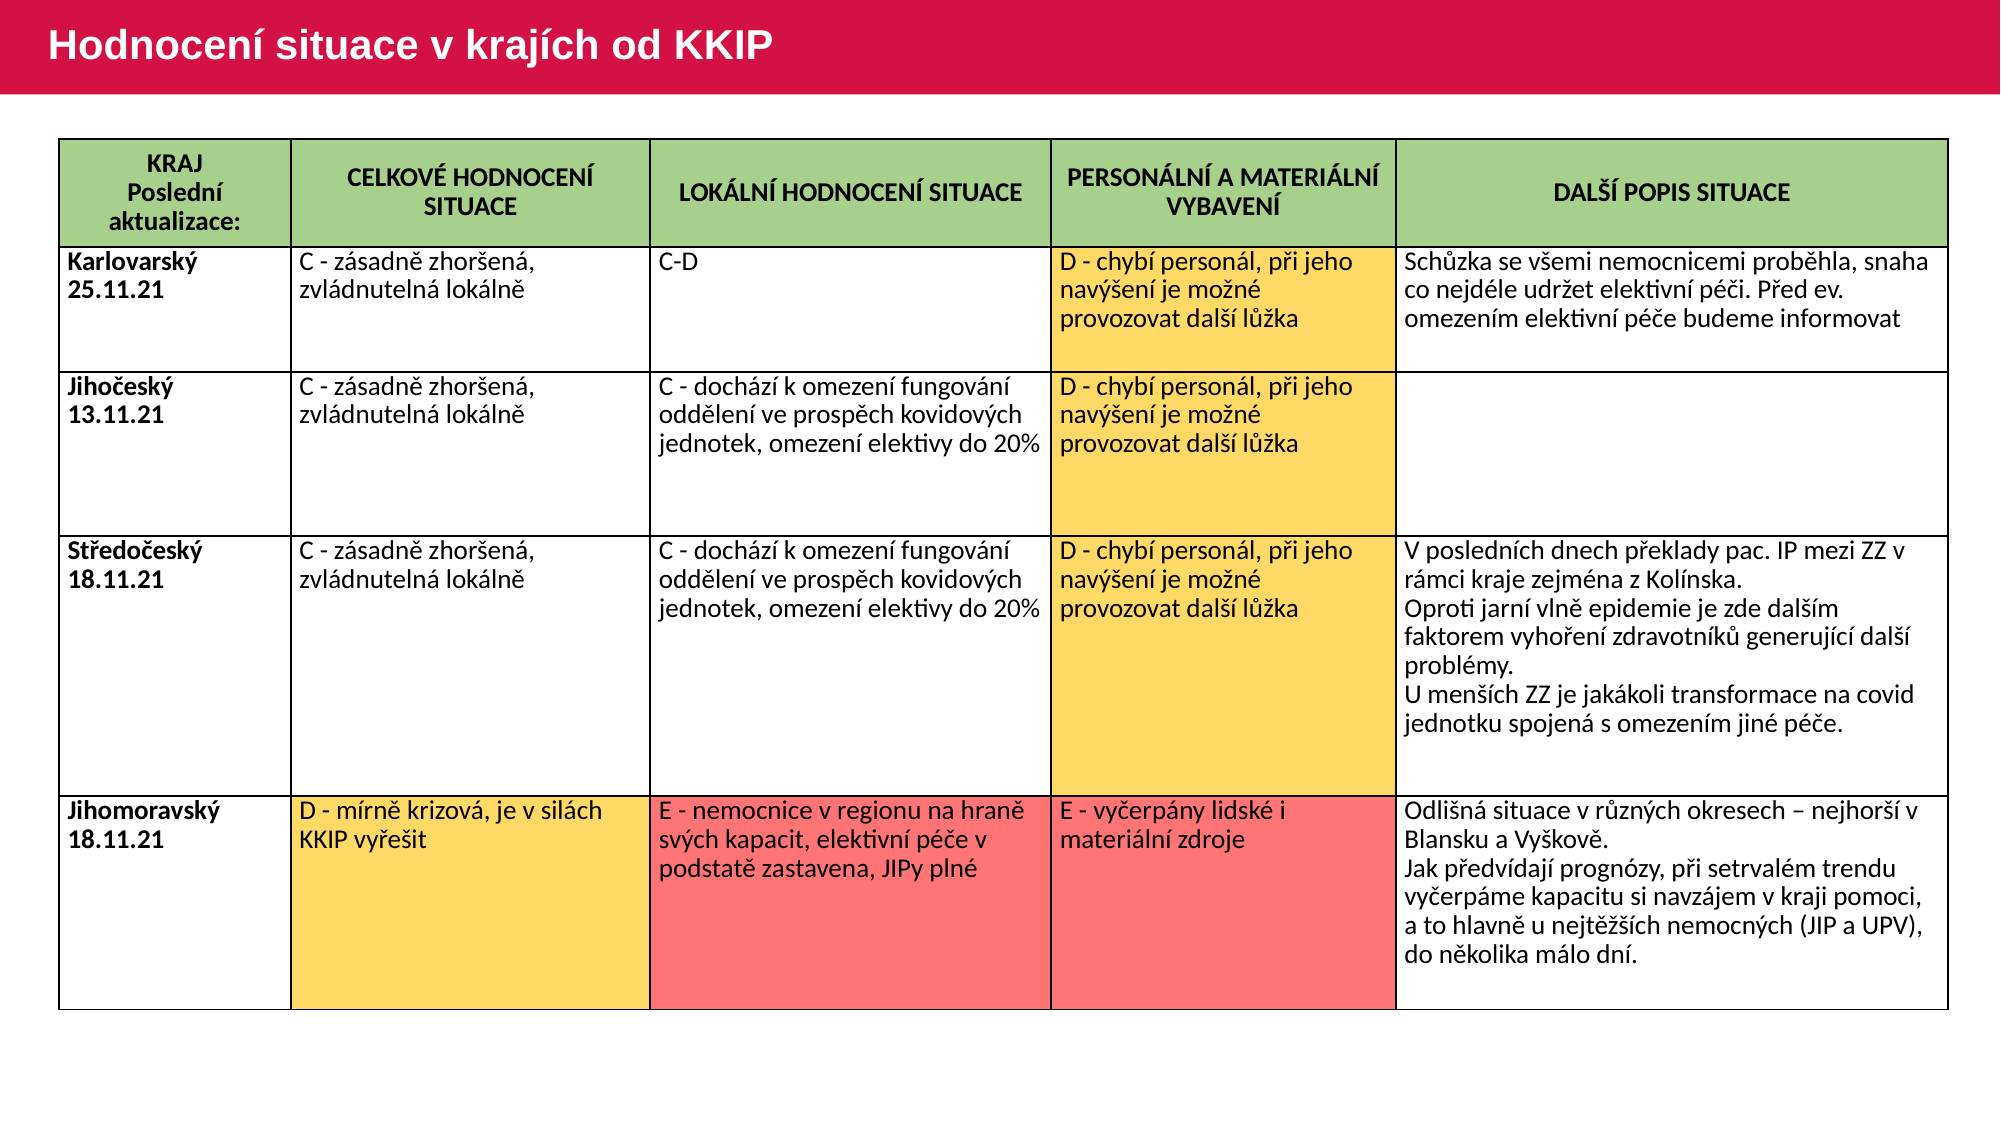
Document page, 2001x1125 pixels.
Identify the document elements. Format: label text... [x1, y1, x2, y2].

table_cell E - nemocnice v regionu na hraně svých kapacit, elektivní péče v podstatě zastavena, JIPy plné [651, 797, 1050, 1009]
table_cell Karlovarský 25.11.21 [60, 248, 290, 371]
table_cell C - zásadně zhoršená, zvládnutelná lokálně [292, 248, 649, 371]
table_cell E - vyčerpány lidské i materiální zdroje [1052, 797, 1395, 1009]
table_cell Odlišná situace v různých okresech – nejhorší v Blansku a Vyškově. Jak předvídají prognózy, při setrvalém trendu vyčerpáme kapacitu si navzájem v kraji pomoci, a to hlavně u nejtěžších nemocných (JIP a UPV), do několika málo dní. [1397, 797, 1947, 1009]
table_header LOKÁLNÍ HODNOCENÍ SITUACE [651, 140, 1050, 246]
table_cell [1397, 373, 1947, 535]
table_cell D - chybí personál, při jeho navýšení je možné provozovat další lůžka [1052, 373, 1395, 535]
table_cell D - chybí personál, při jeho navýšení je možné provozovat další lůžka [1052, 537, 1395, 795]
table_cell C - dochází k omezení fungování oddělení ve prospěch kovidových jednotek, omezení elektivy do 20% [651, 537, 1050, 795]
title Hodnocení situace v krajích od KKIP [32, 0, 1254, 94]
table_cell C - zásadně zhoršená, zvládnutelná lokálně [292, 537, 649, 795]
table_cell C - dochází k omezení fungování oddělení ve prospěch kovidových jednotek, omezení elektivy do 20% [651, 373, 1050, 535]
table_cell D - chybí personál, při jeho navýšení je možné provozovat další lůžka [1052, 248, 1395, 371]
table_cell Jihomoravský 18.11.21 [60, 797, 290, 1009]
table_cell C-D [651, 248, 1050, 371]
table_cell Schůzka se všemi nemocnicemi proběhla, snaha co nejdéle udržet elektivní péči. Před ev. omezením elektivní péče budeme informovat [1397, 248, 1947, 371]
table_header PERSONÁLNÍ A MATERIÁLNÍ VYBAVENÍ [1052, 140, 1395, 246]
table_header KRAJ Poslední aktualizace: [60, 140, 290, 246]
table_cell Jihočeský 13.11.21 [60, 373, 290, 535]
table_header CELKOVÉ HODNOCENÍ SITUACE [292, 140, 649, 246]
table_cell Středočeský 18.11.21 [60, 537, 290, 795]
table_cell C - zásadně zhoršená, zvládnutelná lokálně [292, 373, 649, 535]
table_cell V posledních dnech překlady pac. IP mezi ZZ v rámci kraje zejména z Kolínska. Oproti jarní vlně epidemie je zde dalším faktorem vyhoření zdravotníků generující další problémy. U menších ZZ je jakákoli transformace na covid jednotku spojená s omezením jiné péče. [1397, 537, 1947, 795]
table_header DALŠÍ POPIS SITUACE [1397, 140, 1947, 246]
table_cell D - mírně krizová, je v silách KKIP vyřešit [292, 797, 649, 1009]
